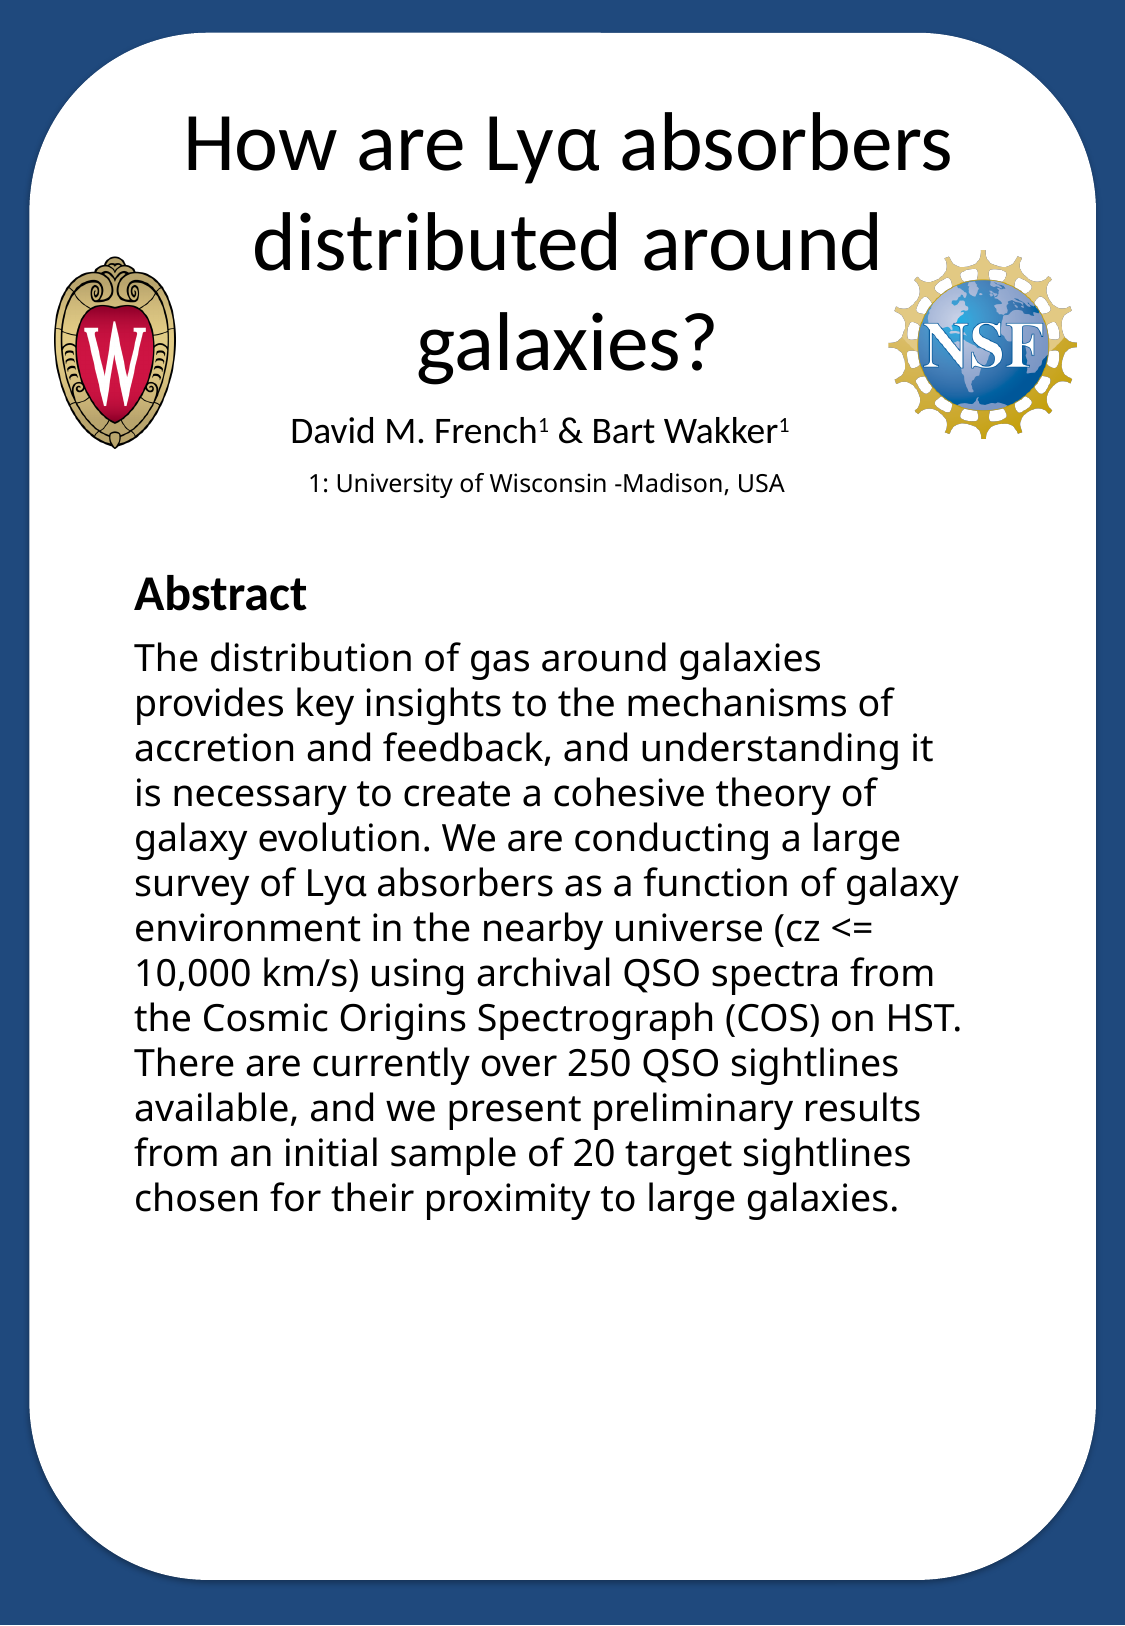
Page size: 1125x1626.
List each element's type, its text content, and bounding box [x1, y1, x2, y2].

text_box How are Lyα absorbers distributed around galaxies? [150, 79, 987, 395]
text_box David M. French1 & Bart Wakker1 [275, 398, 815, 459]
picture [46, 249, 183, 451]
text_box [29, 32, 1096, 1580]
picture [888, 249, 1078, 439]
text_box 1: University of Wisconsin -Madison, USA [150, 459, 944, 505]
text_box Abstract [119, 552, 527, 628]
text_box The distribution of gas around galaxies provides key insights to the mechanisms of accretion and feedback, and understanding it is necessary to create a cohesive theory of galaxy evolution. We are conducting a large survey of Lyα absorbers as a function of galaxy environment in the nearby universe (cz <= 10,000 km/s) using archival QSO spectra from the Cosmic Origins Spectrograph (COS) on HST. There are currently over 250 QSO sightlines available, and we present preliminary results from an initial sample of 20 target sightlines chosen for their proximity to large galaxies. [119, 626, 987, 1227]
